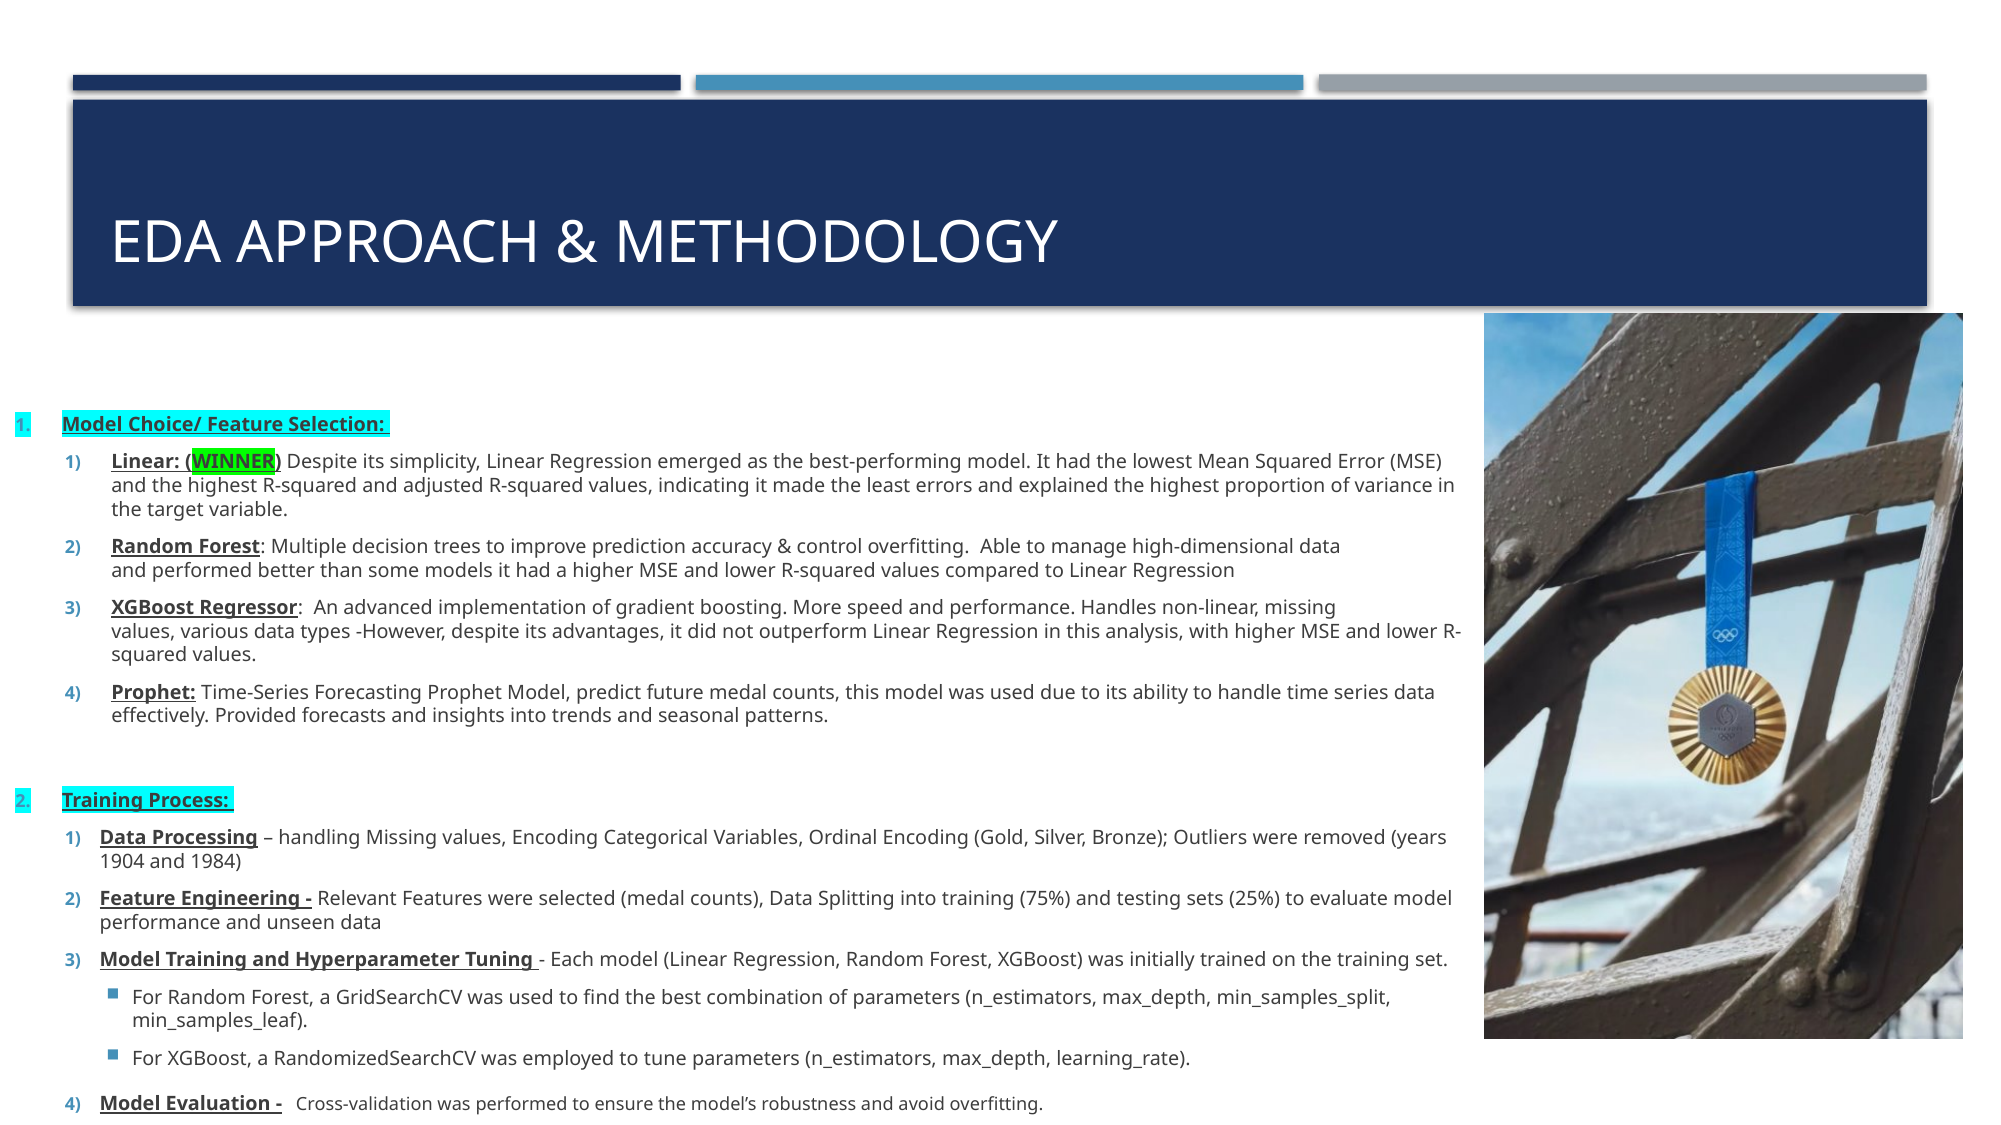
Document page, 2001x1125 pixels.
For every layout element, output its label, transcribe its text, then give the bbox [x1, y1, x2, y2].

list Model Choice/ Feature Selection: Linear: (WINNER) Despite its simplicity, Linear Regression emerged as the best-performing model. It had the lowest Mean Squared Error (MSE) and the highest R-squared and adjusted R-squared values, indicating it made the least errors and explained the highest proportion of variance in the target variable. Random Forest: Multiple decision trees to improve prediction accuracy & control overfitting. Able to manage high-dimensional data and performed better than some models it had a higher MSE and lower R-squared values compared to Linear Regression XGBoost Regressor: An advanced implementation of gradient boosting. More speed and performance. Handles non-linear, missing values, various data types -However, despite its advantages, it did not outperform Linear Regression in this analysis, with higher MSE and lower R-squared values. Prophet: Time-Series Forecasting Prophet Model, predict future medal counts, this model was used due to its ability to handle time series data effectively. Provided forecasts and insights into trends and seasonal patterns. Training Process: Data Processing – handling Missing values, Encoding Categorical Variables, Ordinal Encoding (Gold, Silver, Bronze); Outliers were removed (years 1904 and 1984) Feature Engineering - Relevant Features were selected (medal counts), Data Splitting into training (75%) and testing sets (25%) to evaluate model performance and unseen data Model Training and Hyperparameter Tuning - Each model (Linear Regression, Random Forest, XGBoost) was initially trained on the training set. For Random Forest, a GridSearchCV was used to find the best combination of parameters (n_estimators, max_depth, min_samples_split, min_samples_leaf). For XGBoost, a RandomizedSearchCV was employed to tune parameters (n_estimators, max_depth, learning_rate). Model Evaluation - Cross-validation was performed to ensure the model’s robustness and avoid overfitting. Performance Metrics: The models were compared based on MSE and R-squared values, with Linear Regression emerging as the best-performing model due to its superior performance. [0, 366, 1484, 1125]
picture [1483, 312, 1963, 1040]
title EDA Approach & Methodology [95, 119, 1905, 282]
